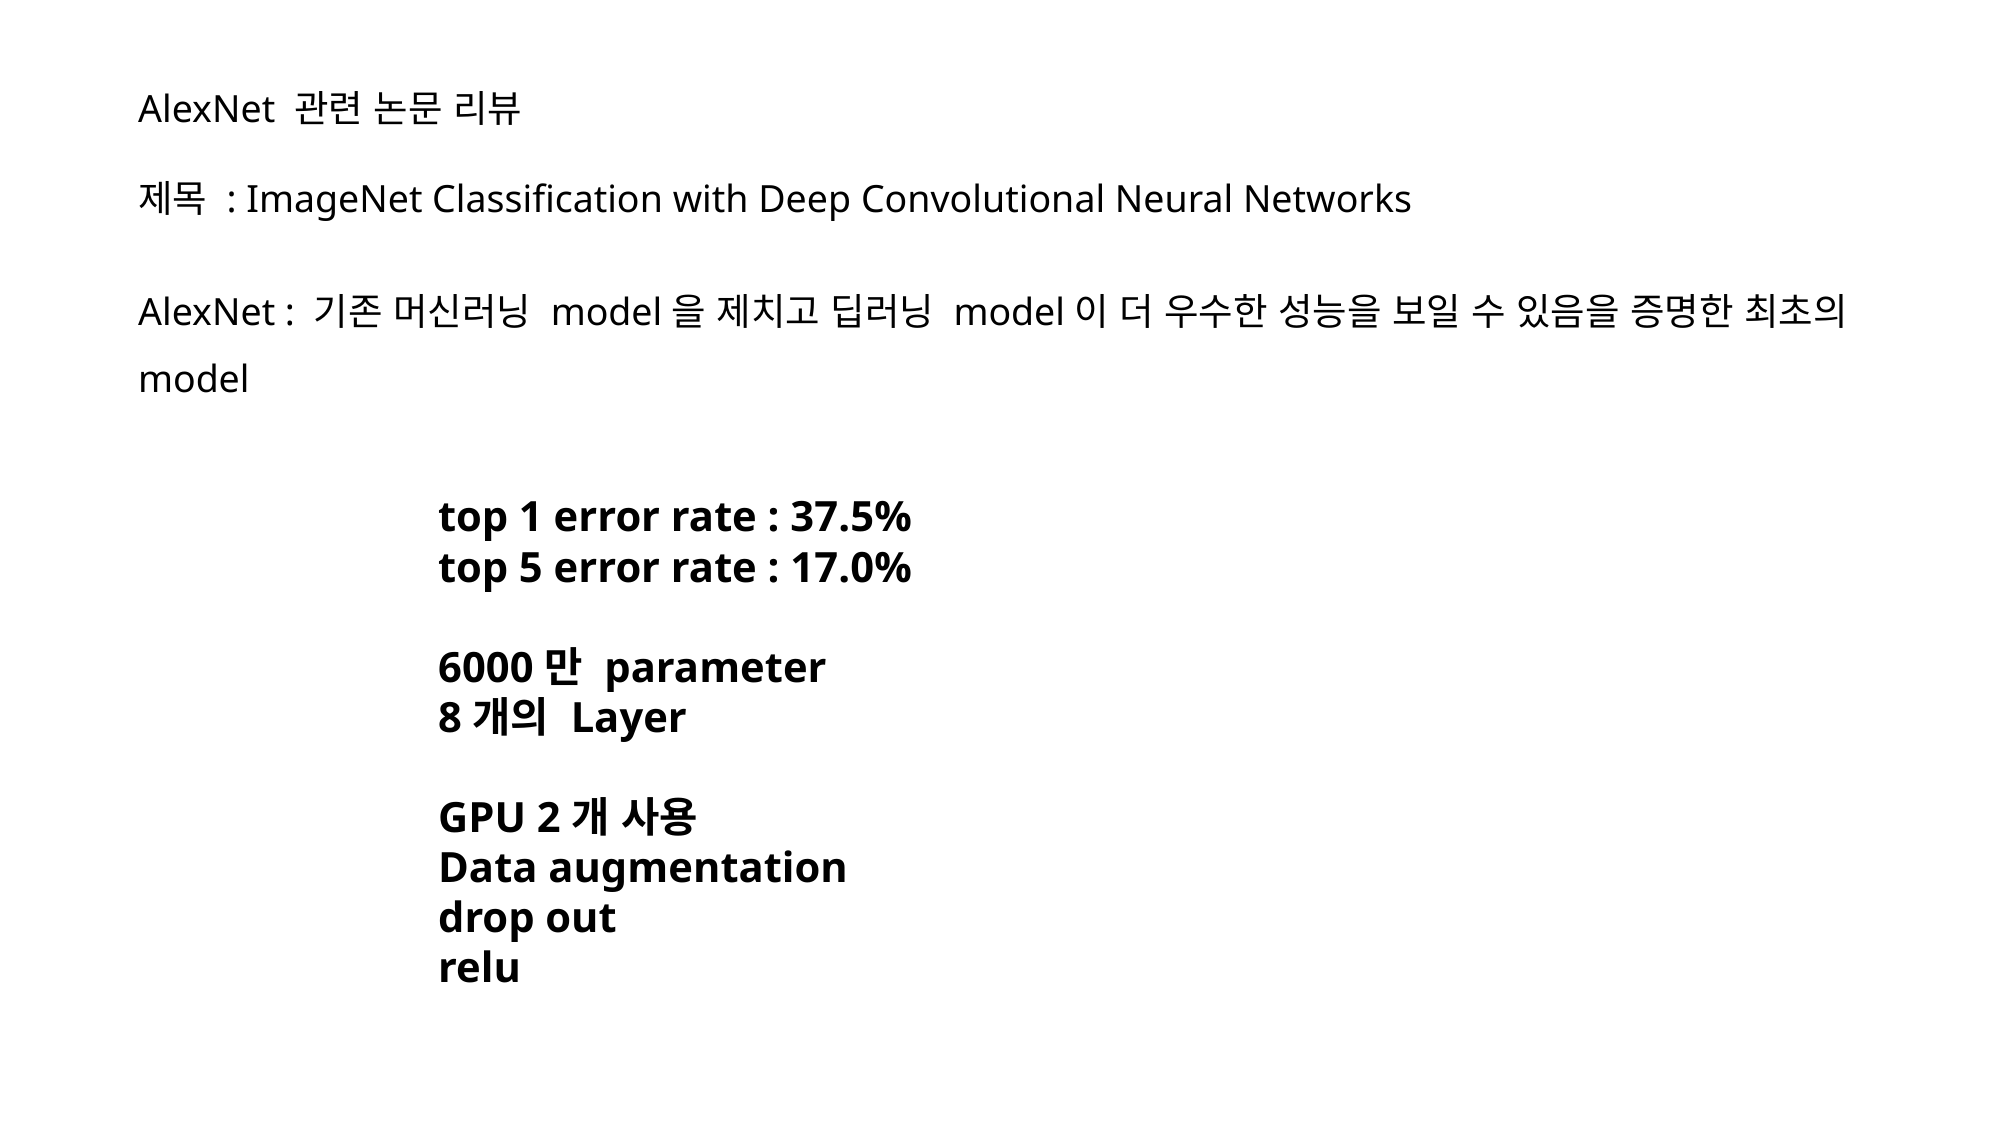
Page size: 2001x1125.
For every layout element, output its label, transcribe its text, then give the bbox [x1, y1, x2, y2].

text_box AlexNet 관련 논문 리뷰 제목 : ImageNet Classification with Deep Convolutional Neural Networks AlexNet : 기존 머신러닝 model을 제치고 딥러닝 model이 더 우수한 성능을 보일 수 있음을 증명한 최초의 model top 1 error rate : 37.5% top 5 error rate : 17.0% 6000만 parameter 8개의 Layer GPU 2개 사용 Data augmentation drop out relu [123, 77, 1899, 998]
